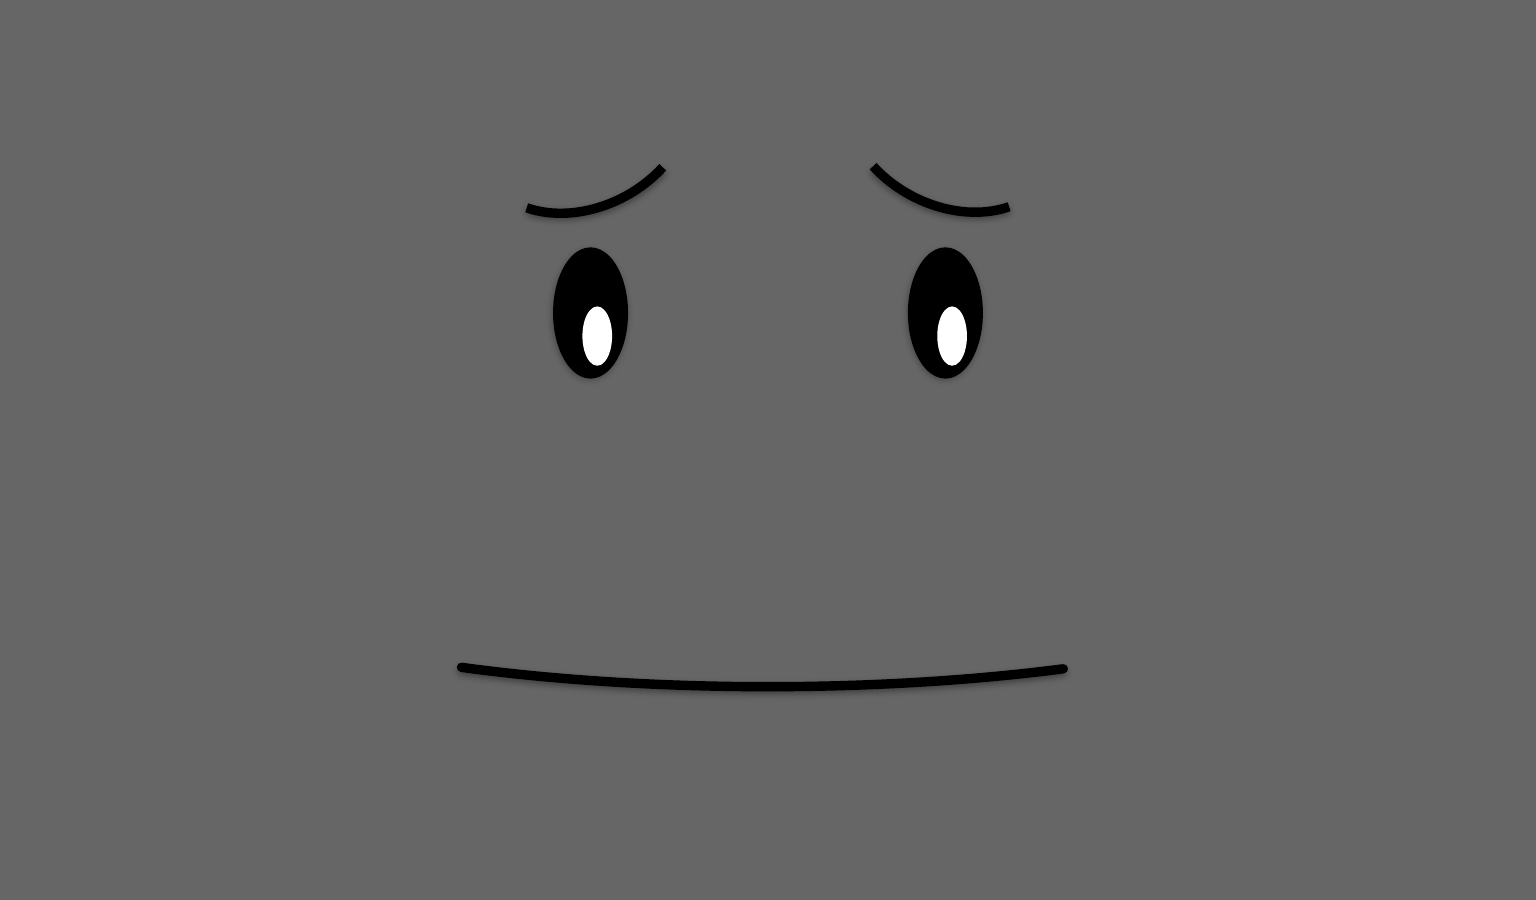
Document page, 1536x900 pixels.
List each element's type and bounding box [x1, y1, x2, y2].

text_box [473, 38, 1062, 207]
text_box [552, 246, 984, 379]
text_box [459, 549, 1066, 689]
